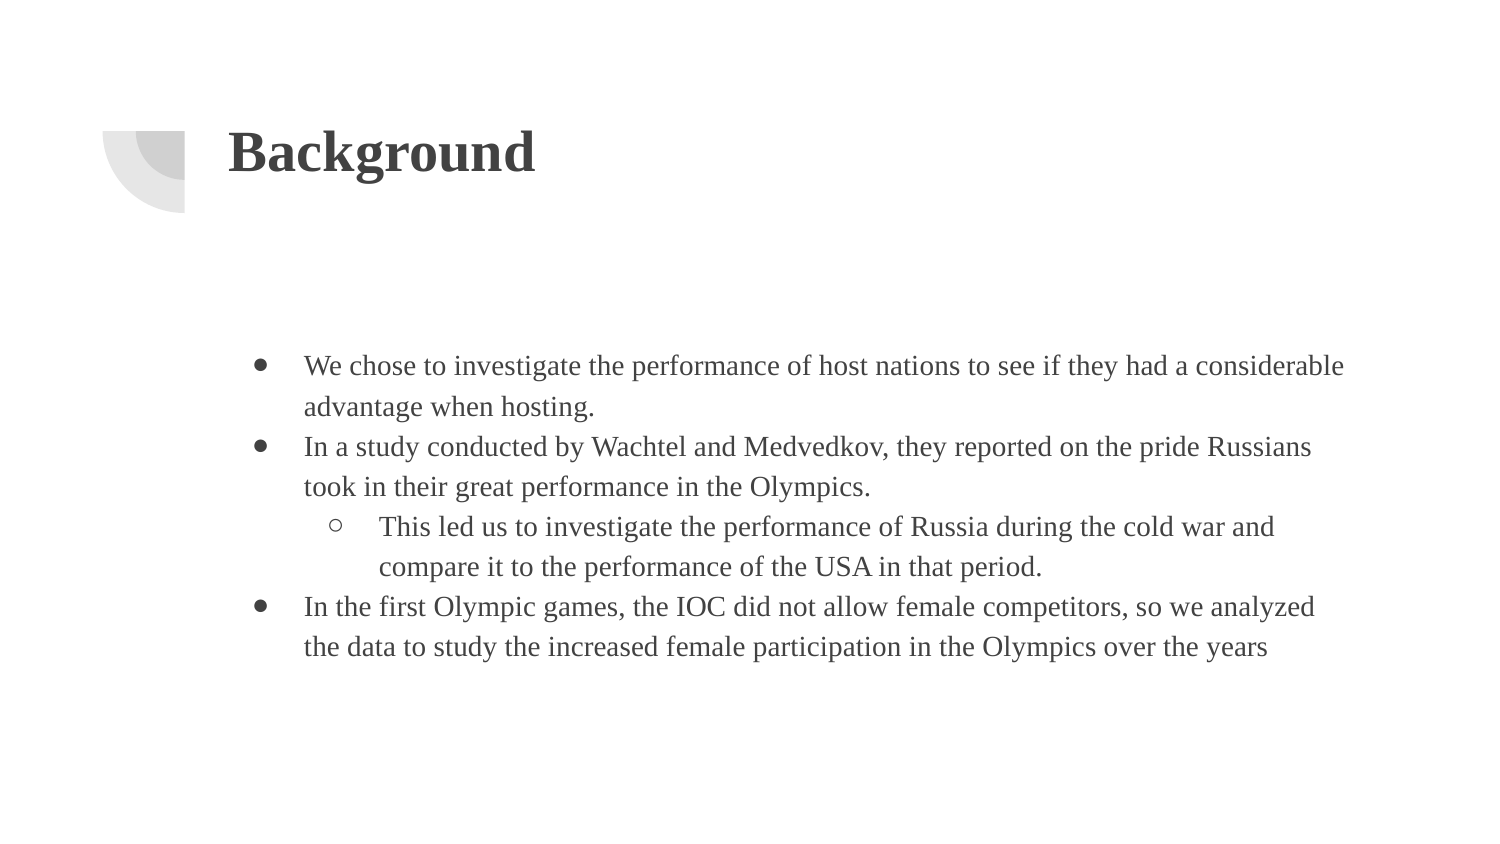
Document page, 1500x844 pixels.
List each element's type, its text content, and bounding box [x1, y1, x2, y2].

title Background [213, 98, 1368, 263]
list We chose to investigate the performance of host nations to see if they had a considerable advantage when hosting. In a study conducted by Wachtel and Medvedkov, they reported on the pride Russians took in their great performance in the Olympics. This led us to investigate the performance of Russia during the cold war and compare it to the performance of the USA in that period. In the first Olympic games, the IOC did not allow female competitors, so we analyzed the data to study the increased female participation in the Olympics over the years [213, 326, 1368, 744]
